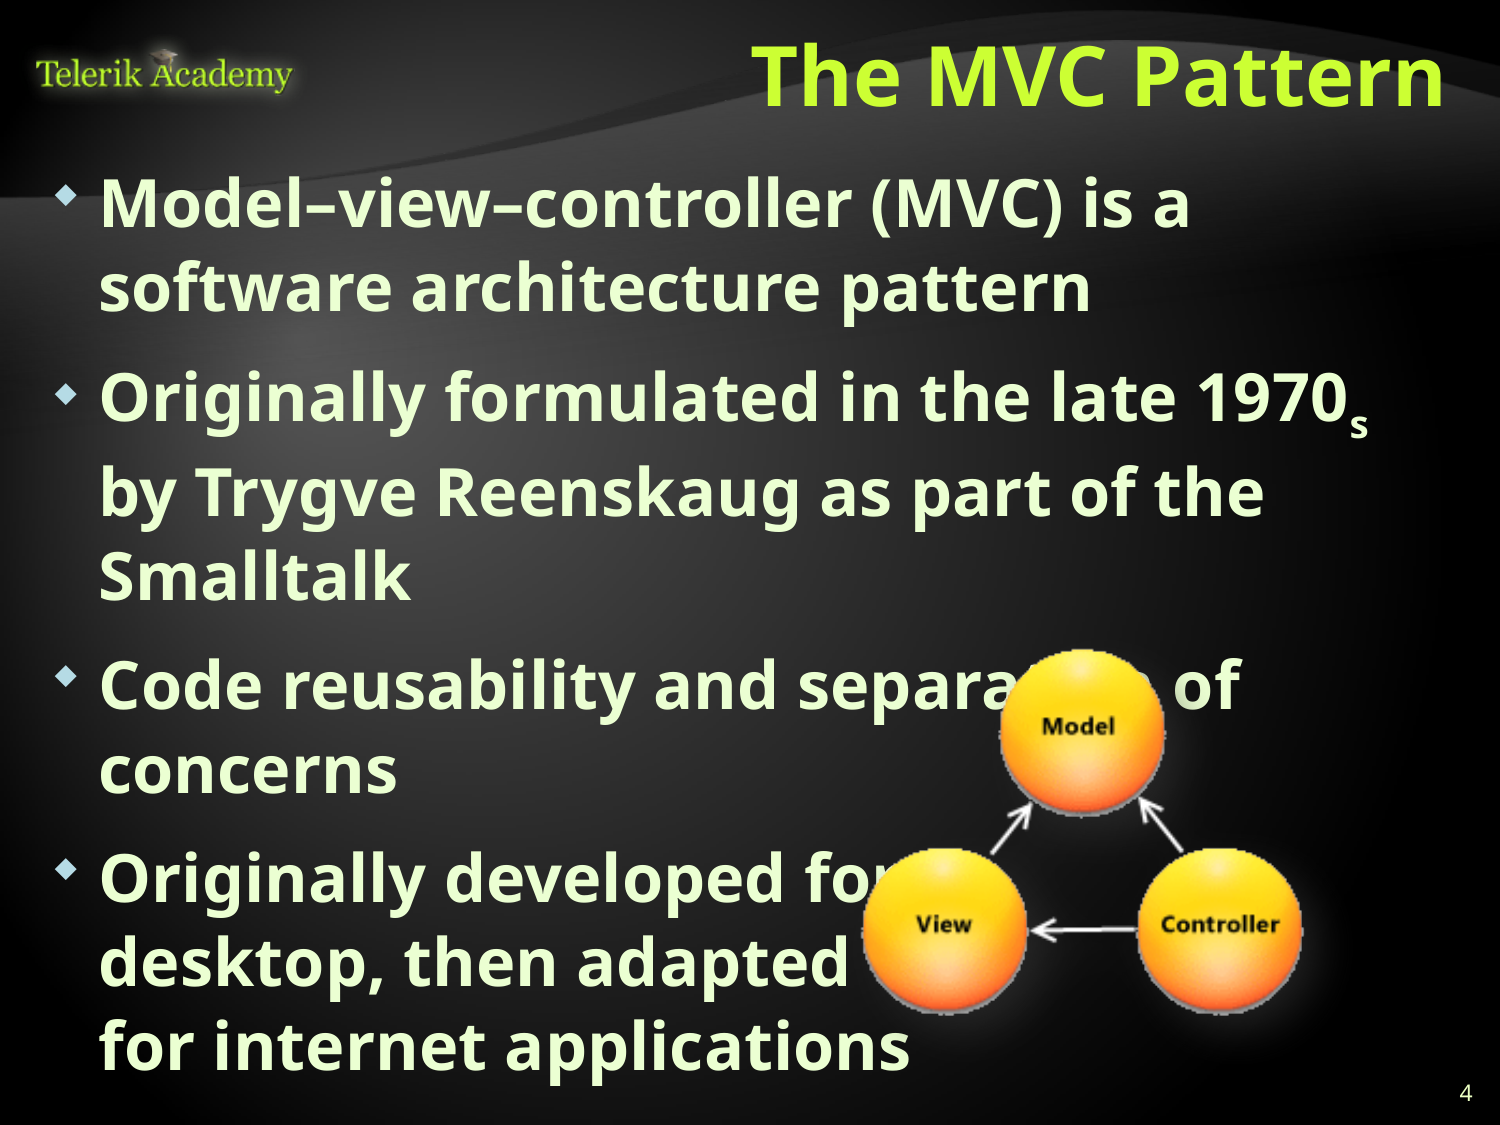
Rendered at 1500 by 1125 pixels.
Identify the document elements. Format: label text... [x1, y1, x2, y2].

list Model–view–controller (MVC) is a software architecture pattern Originally formulated in the late 1970s by Trygve Reenskaug as part of the Smalltalk Code reusability and separation of concerns Originally developed for desktop, then adapted for internet applications [37, 149, 1463, 1100]
title The MVC Pattern [300, 12, 1463, 149]
slide_number 4 [1412, 1074, 1488, 1113]
picture [0, 0, 1500, 1125]
